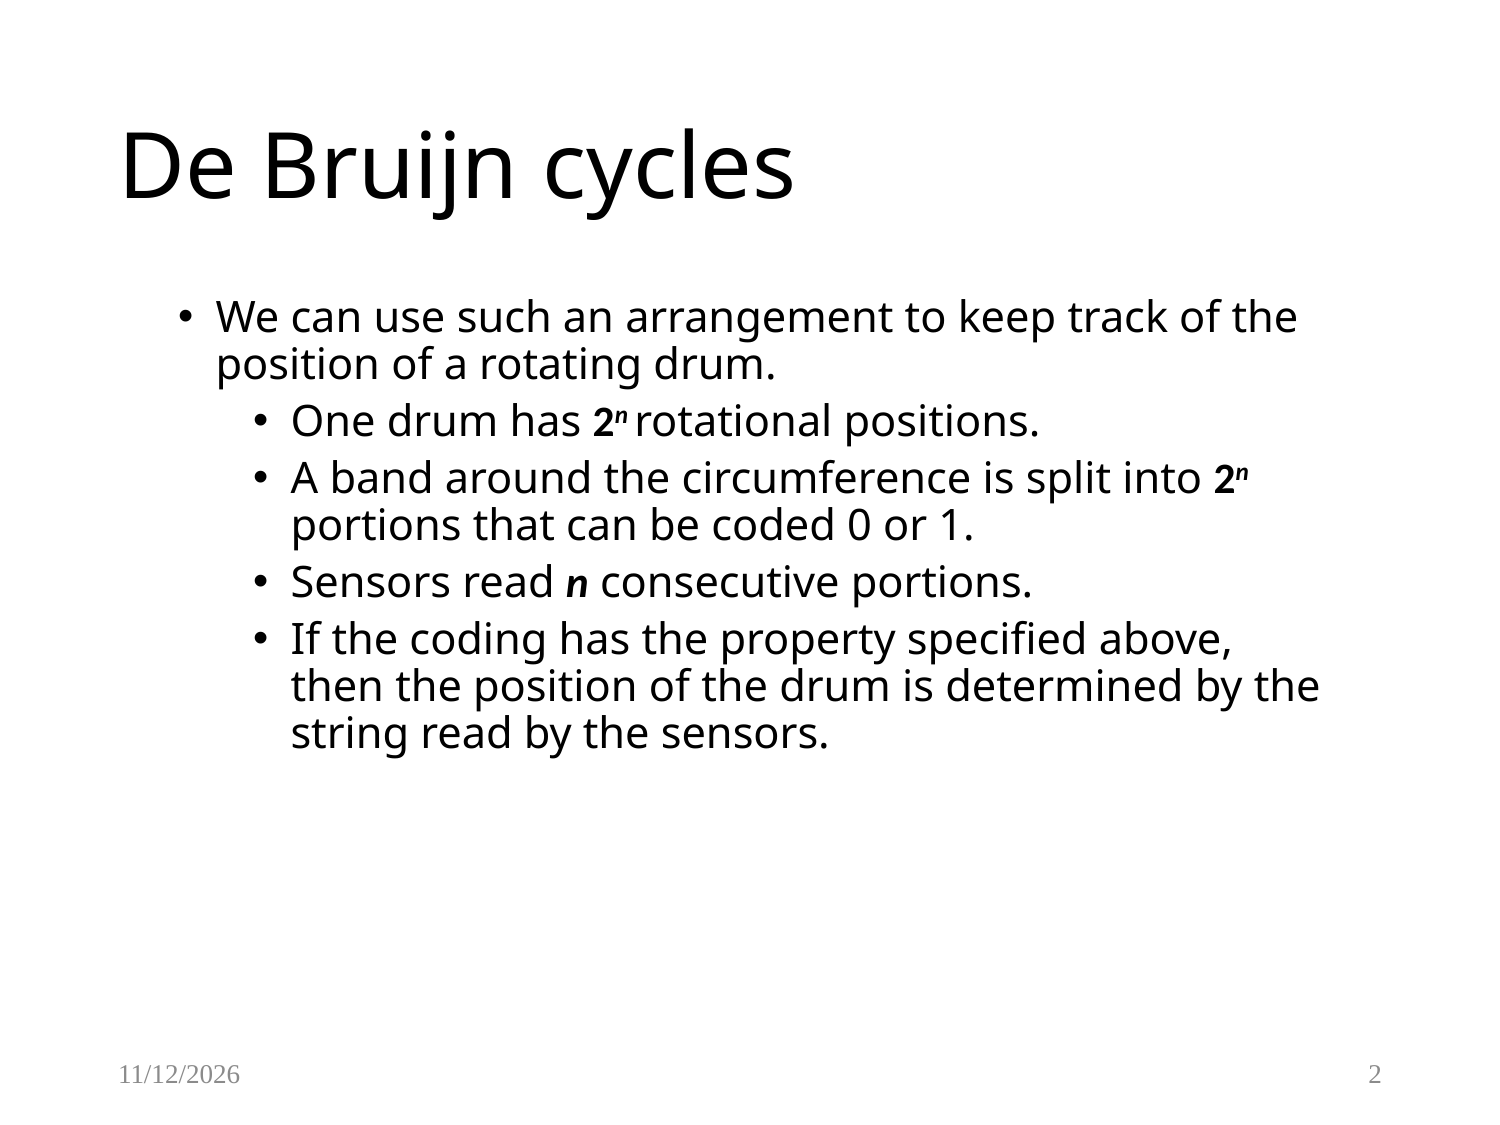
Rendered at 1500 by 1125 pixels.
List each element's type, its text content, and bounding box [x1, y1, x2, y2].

title De Bruijn cycles [103, 59, 1397, 278]
slide_number 2 [1059, 1042, 1397, 1103]
list We can use such an arrangement to keep track of the position of a rotating drum. One drum has 2n rotational positions. A band around the circumference is split into 2n portions that can be coded 0 or 1. Sensors read n consecutive portions. If the coding has the property specified above, then the position of the drum is determined by the string read by the sensors. [163, 287, 1337, 1011]
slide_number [103, 1042, 441, 1103]
